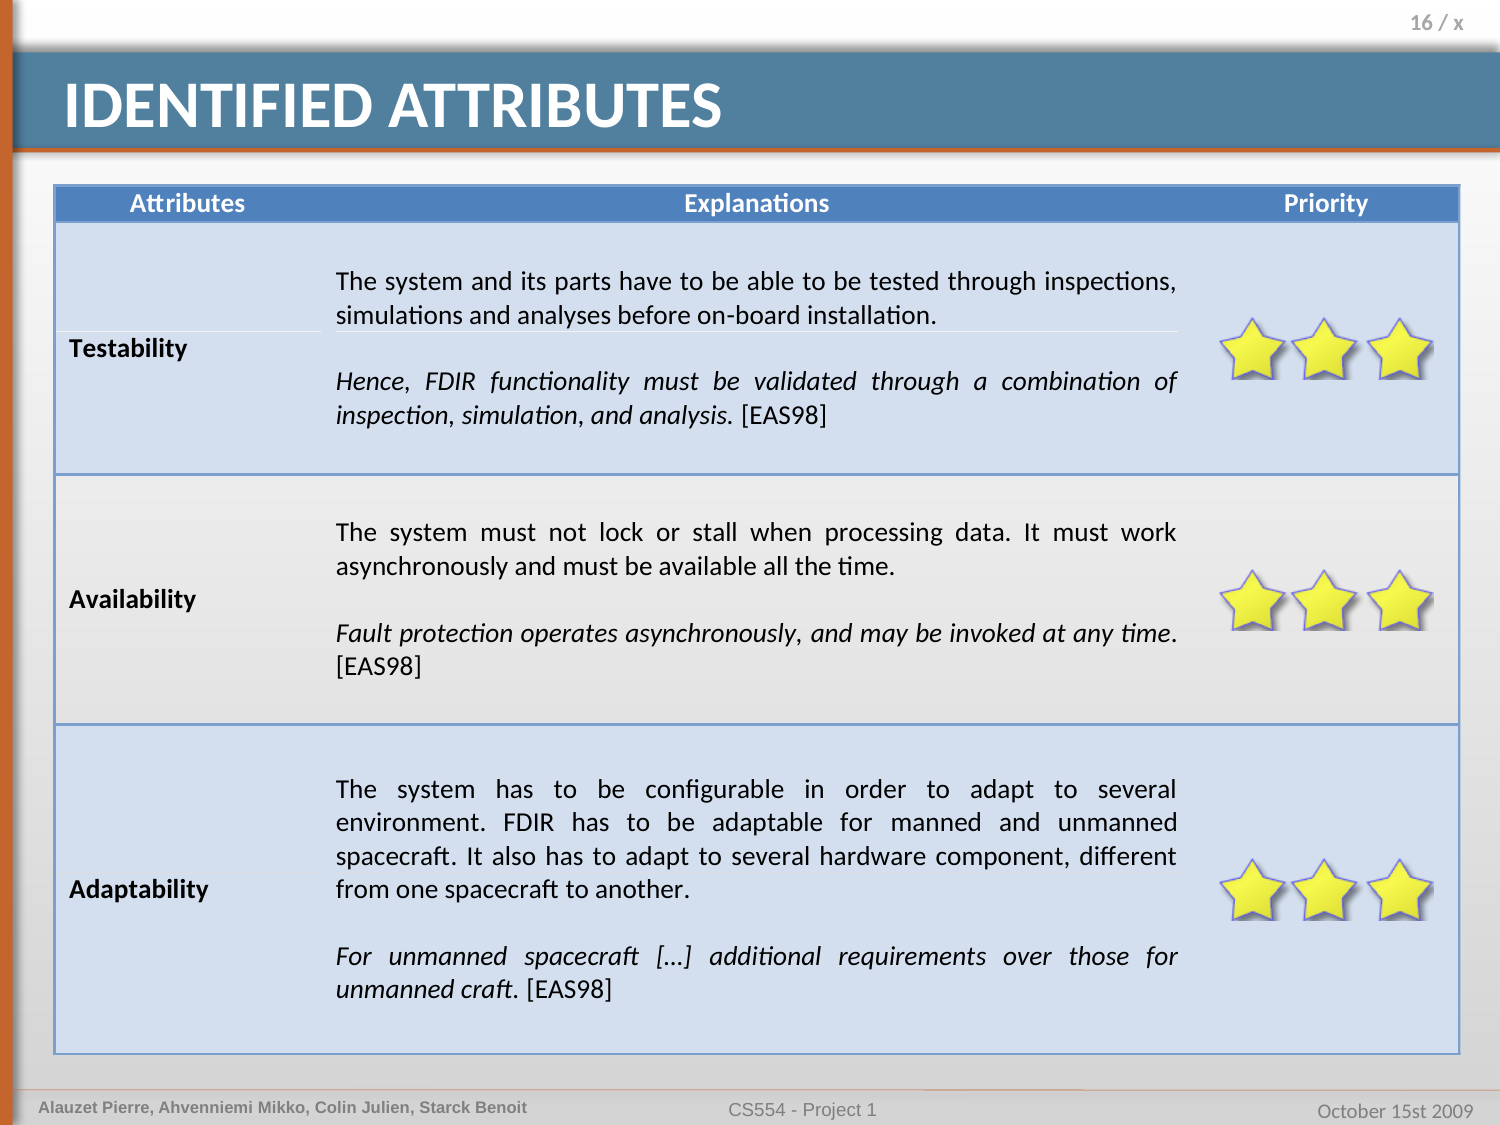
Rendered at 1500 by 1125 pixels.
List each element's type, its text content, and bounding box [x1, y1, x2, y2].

picture [52, 184, 1461, 1125]
title Identified attributes [49, 53, 1442, 141]
